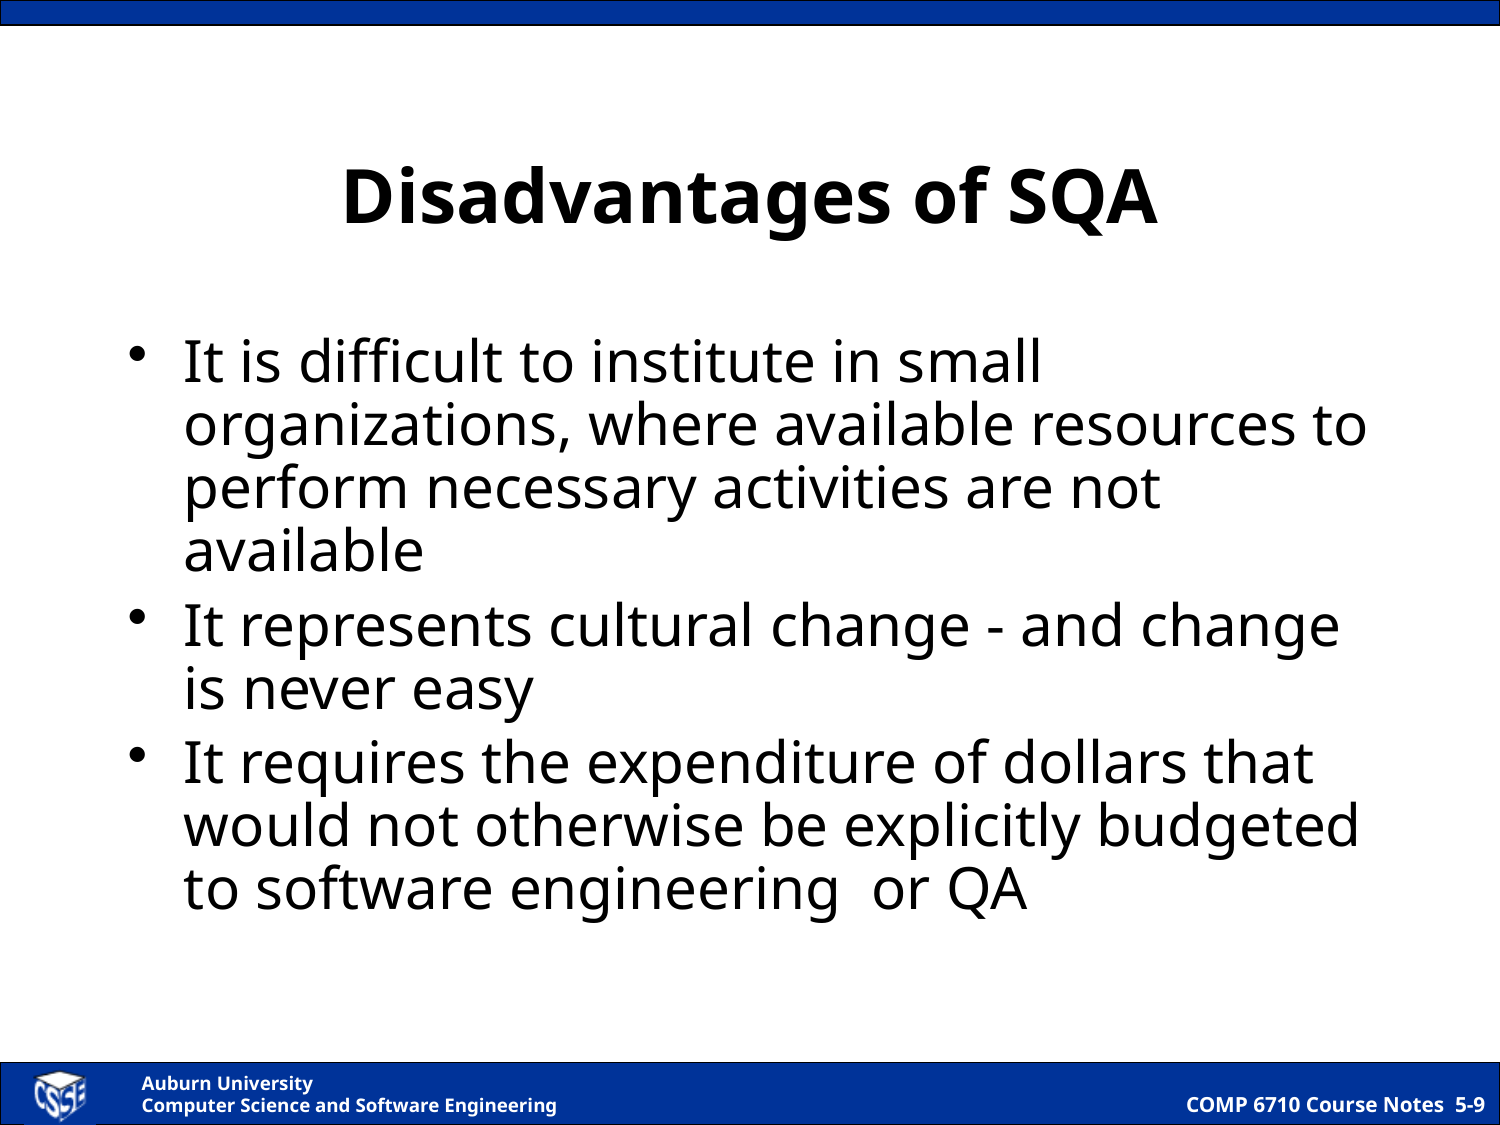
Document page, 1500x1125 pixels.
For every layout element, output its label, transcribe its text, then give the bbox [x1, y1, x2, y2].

title Disadvantages of SQA [112, 99, 1388, 288]
picture [24, 1066, 96, 1125]
list It is difficult to institute in small organizations, where available resources to perform necessary activities are not available It represents cultural change - and change is never easy It requires the expenditure of dollars that would not otherwise be explicitly budgeted to software engineering or QA [112, 324, 1388, 1000]
